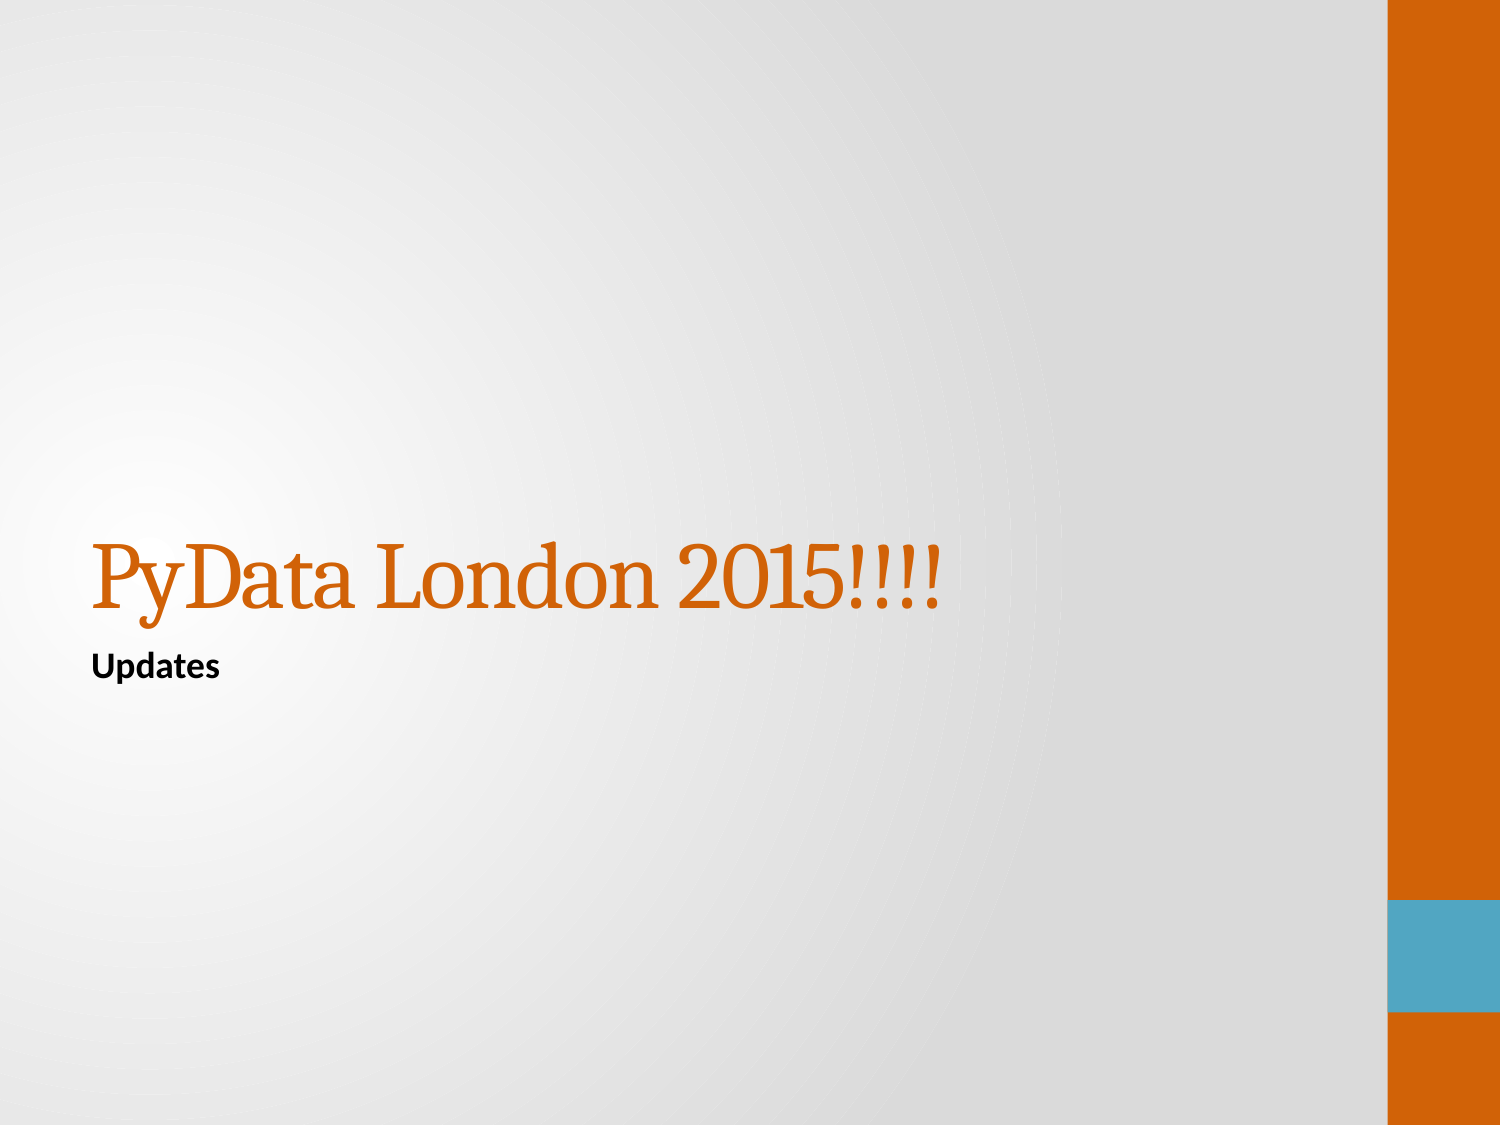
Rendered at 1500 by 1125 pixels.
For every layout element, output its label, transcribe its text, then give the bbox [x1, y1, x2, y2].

title PyData London 2015!!!! [75, 476, 1325, 665]
text_box Updates [76, 633, 236, 694]
